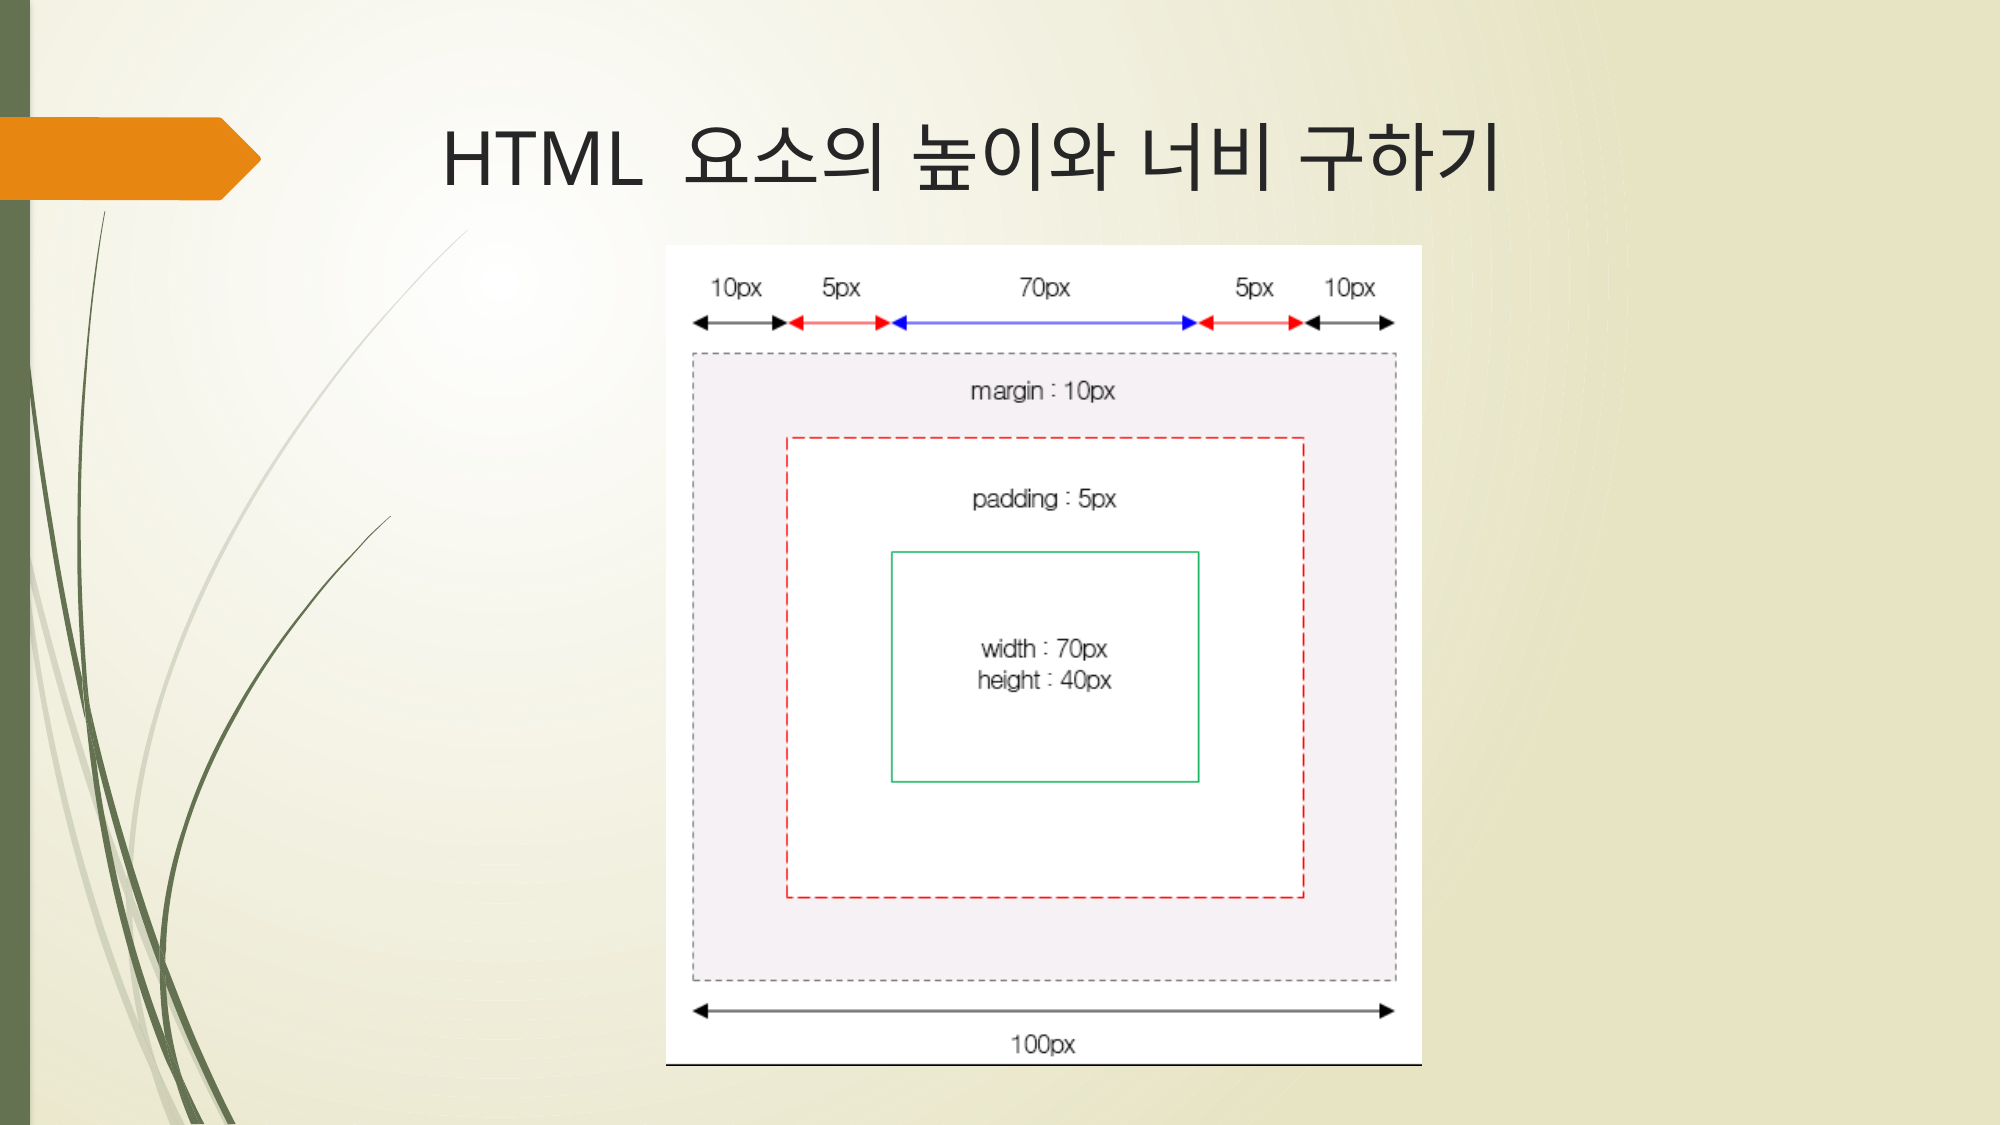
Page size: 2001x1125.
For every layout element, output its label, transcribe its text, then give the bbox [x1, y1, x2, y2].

picture [666, 245, 1422, 1067]
title HTML 요소의 높이와 너비 구하기 [425, 102, 1888, 313]
